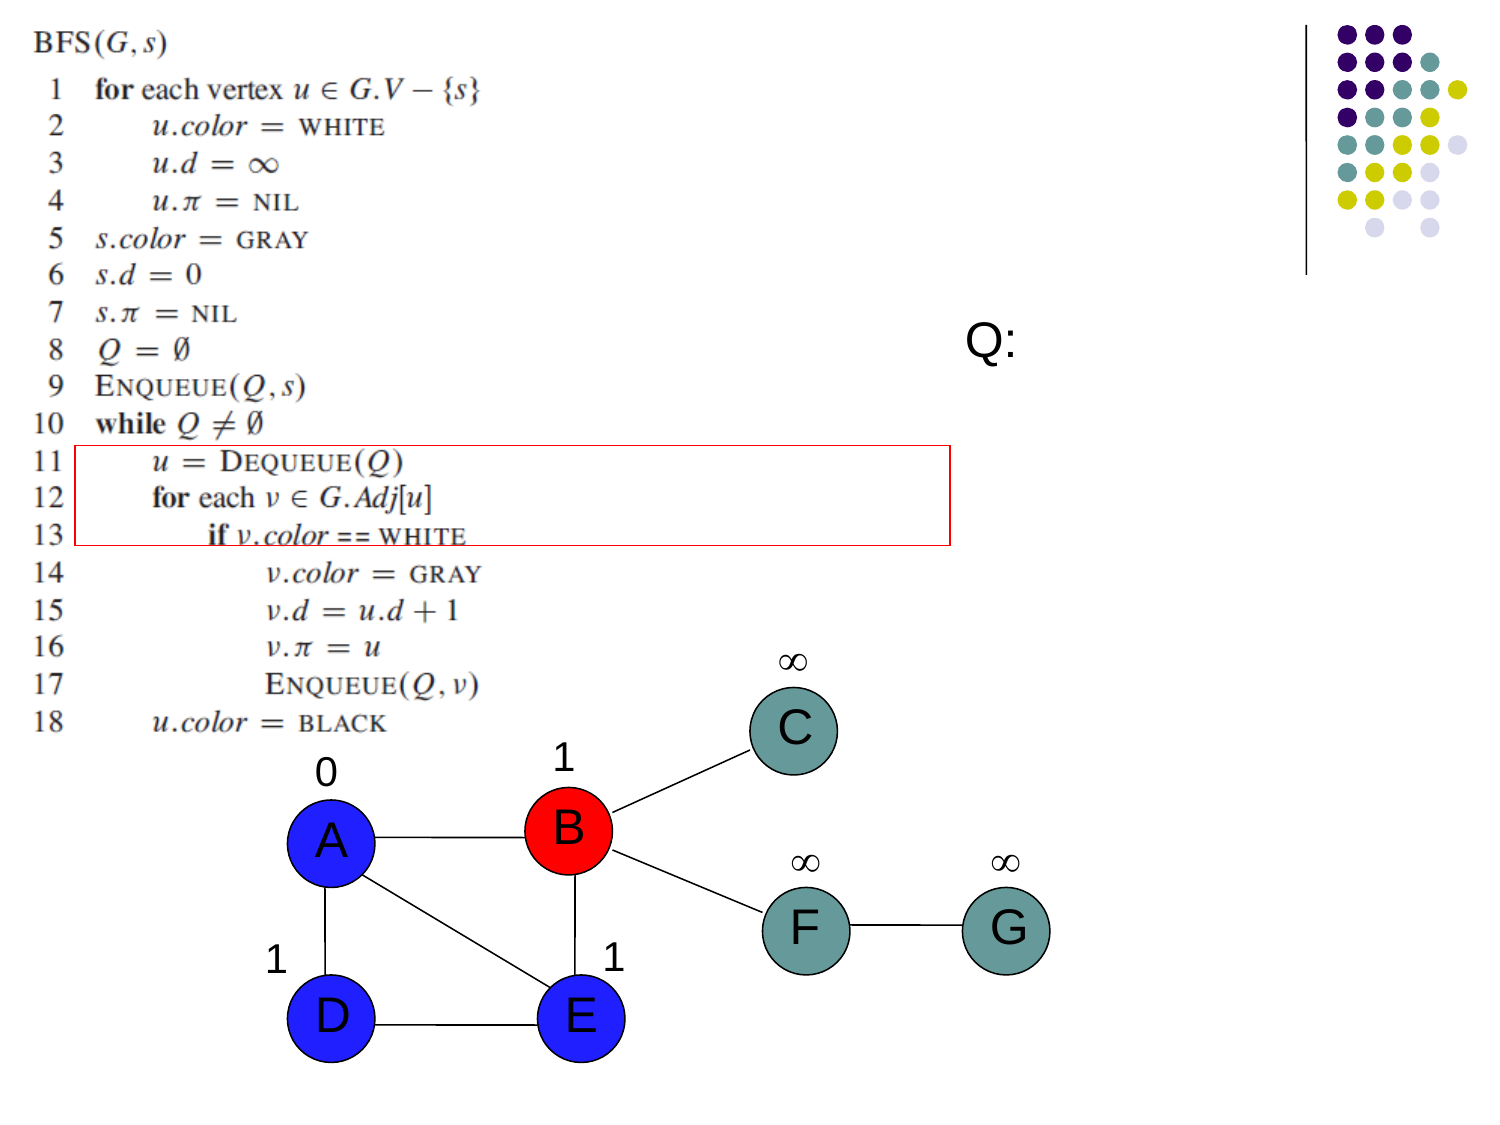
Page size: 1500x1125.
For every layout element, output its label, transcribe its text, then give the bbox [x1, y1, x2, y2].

text_box 1 [249, 924, 363, 990]
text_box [749, 687, 838, 776]
text_box 1 [587, 922, 700, 988]
text_box  [762, 624, 875, 690]
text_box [524, 787, 613, 876]
text_box 0 [300, 761, 413, 803]
picture [19, 12, 541, 753]
text_box [544, 445, 950, 546]
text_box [762, 887, 851, 976]
text_box  [774, 825, 888, 890]
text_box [287, 799, 376, 888]
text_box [287, 974, 376, 1063]
text_box Q: [950, 299, 1300, 375]
text_box  [975, 825, 1088, 890]
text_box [962, 887, 1051, 976]
text_box 1 [537, 722, 650, 788]
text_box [537, 974, 626, 1063]
